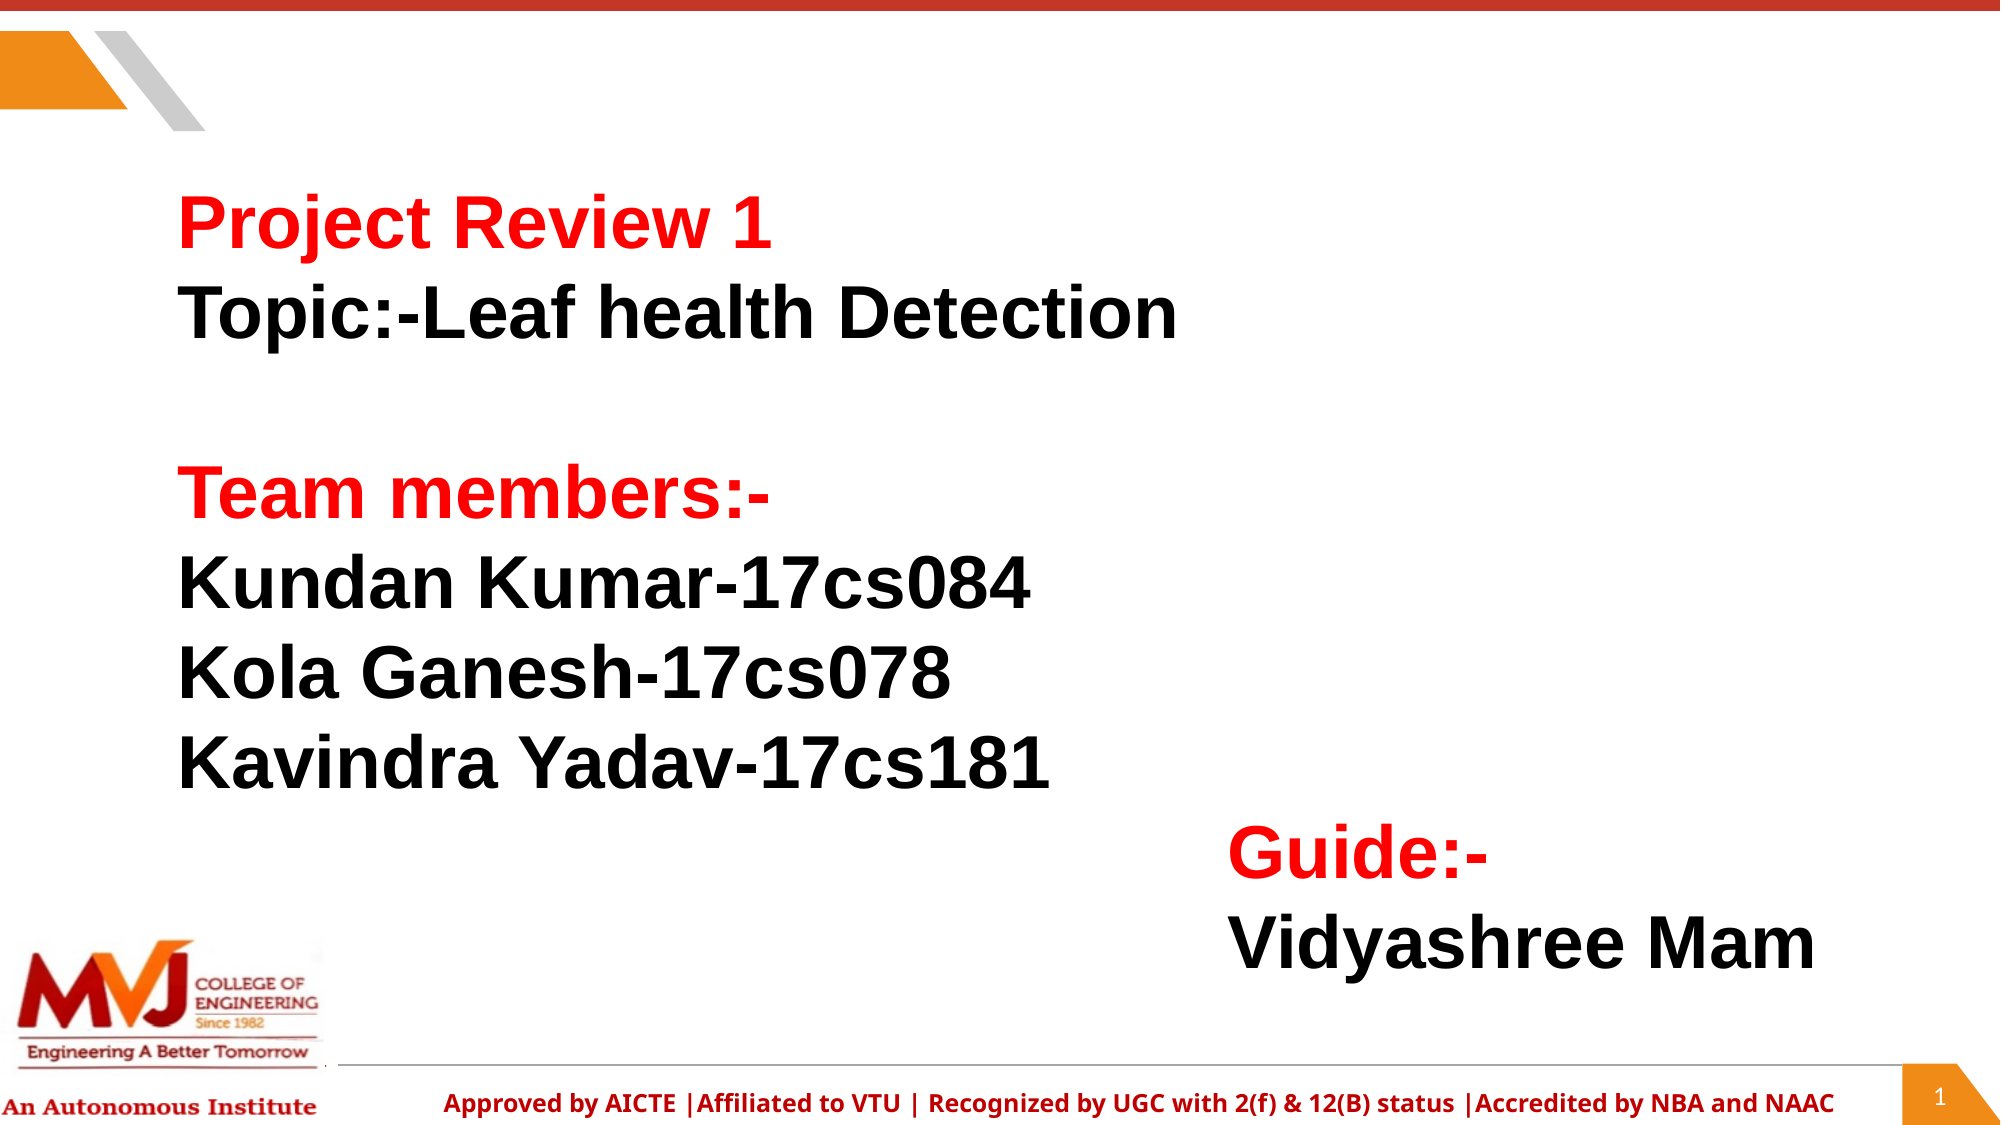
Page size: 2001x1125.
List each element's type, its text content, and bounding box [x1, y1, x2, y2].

text_box Approved by AICTE |Affiliated to VTU | Recognized by UGC with 2(f) & 12(B) status |Accredited by NBA and NAAC [407, 1079, 1873, 1125]
picture [0, 937, 325, 1125]
text_box Project Review 1 Topic:-Leaf health Detection Team members:- Kundan Kumar-17cs084 Kola Ganesh-17cs078 Kavindra Yadav-17cs181 Guide:- Vidyashree Mam [162, 166, 1834, 992]
